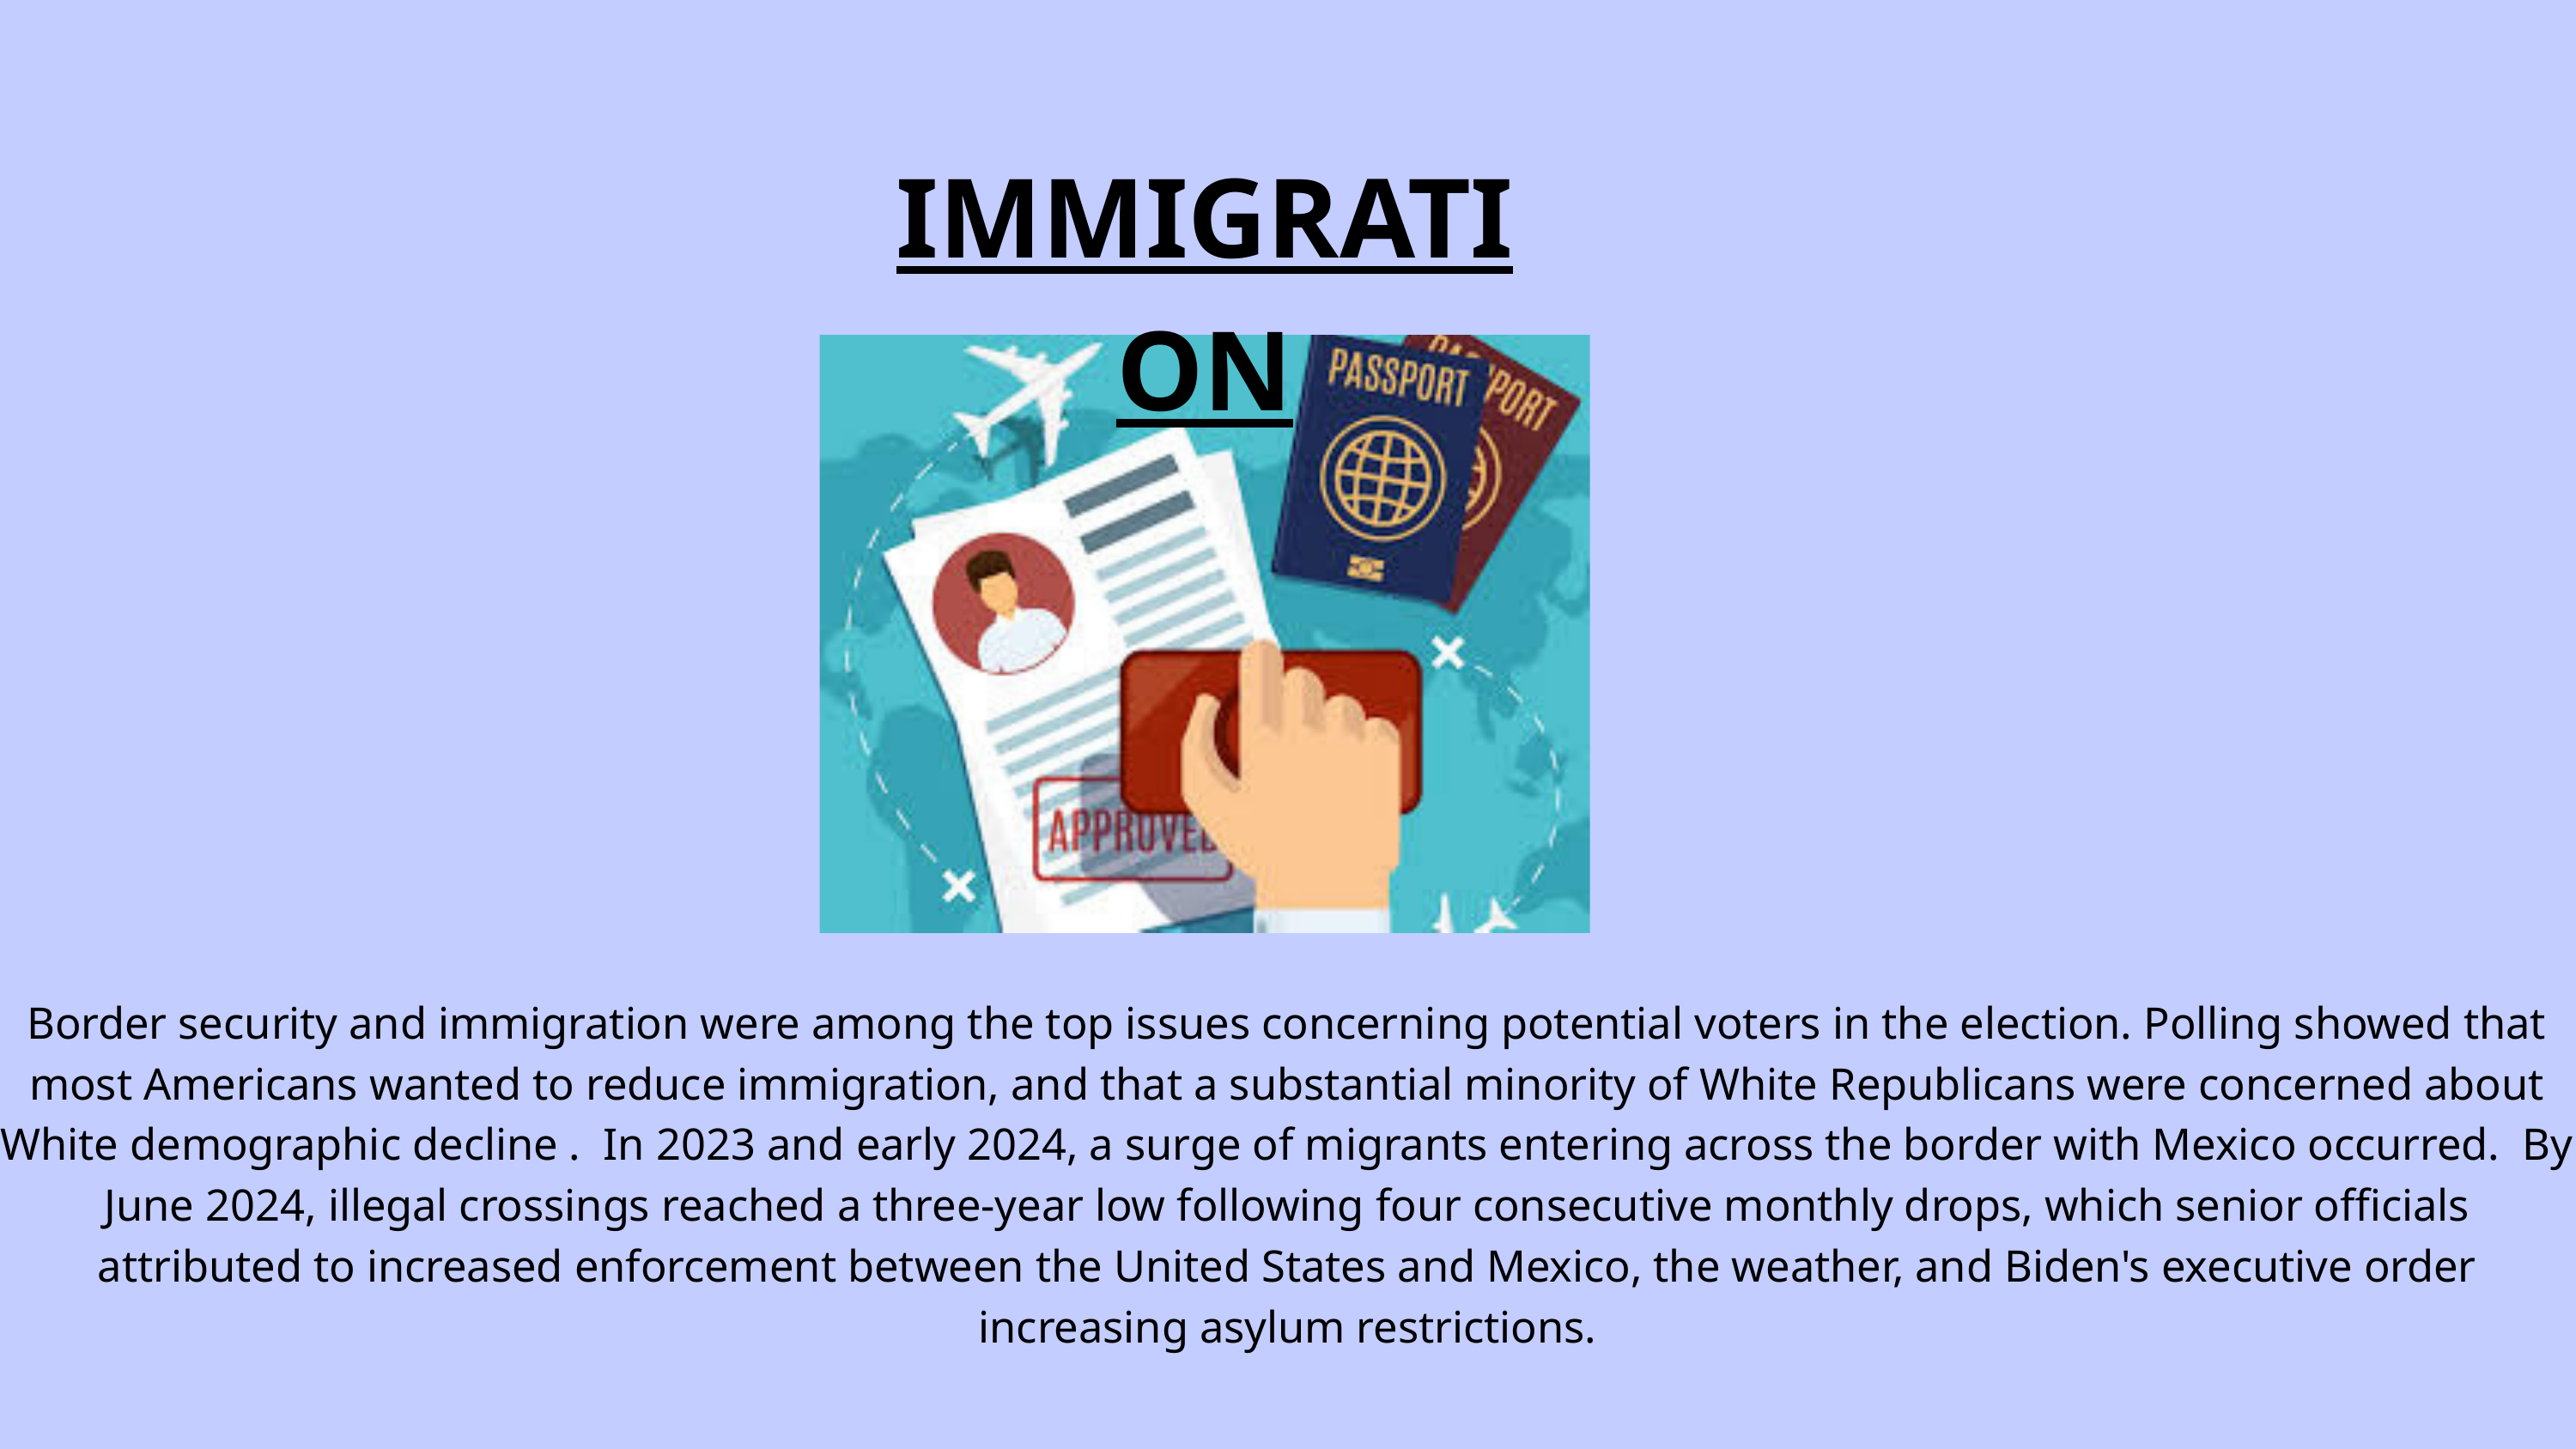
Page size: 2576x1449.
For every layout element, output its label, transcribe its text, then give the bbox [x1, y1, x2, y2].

text_box [819, 335, 1590, 933]
text_box Border security and immigration were among the top issues concerning potential voters in the election. Polling showed that most Americans wanted to reduce immigration, and that a substantial minority of White Republicans were concerned about White demographic decline . In 2023 and early 2024, a surge of migrants entering across the border with Mexico occurred. By June 2024, illegal crossings reached a three-year low following four consecutive monthly drops, which senior officials attributed to increased enforcement between the United States and Mexico, the weather, and Biden's executive order increasing asylum restrictions. [0, 986, 2576, 1352]
text_box IMMIGRATION [883, 125, 1527, 433]
